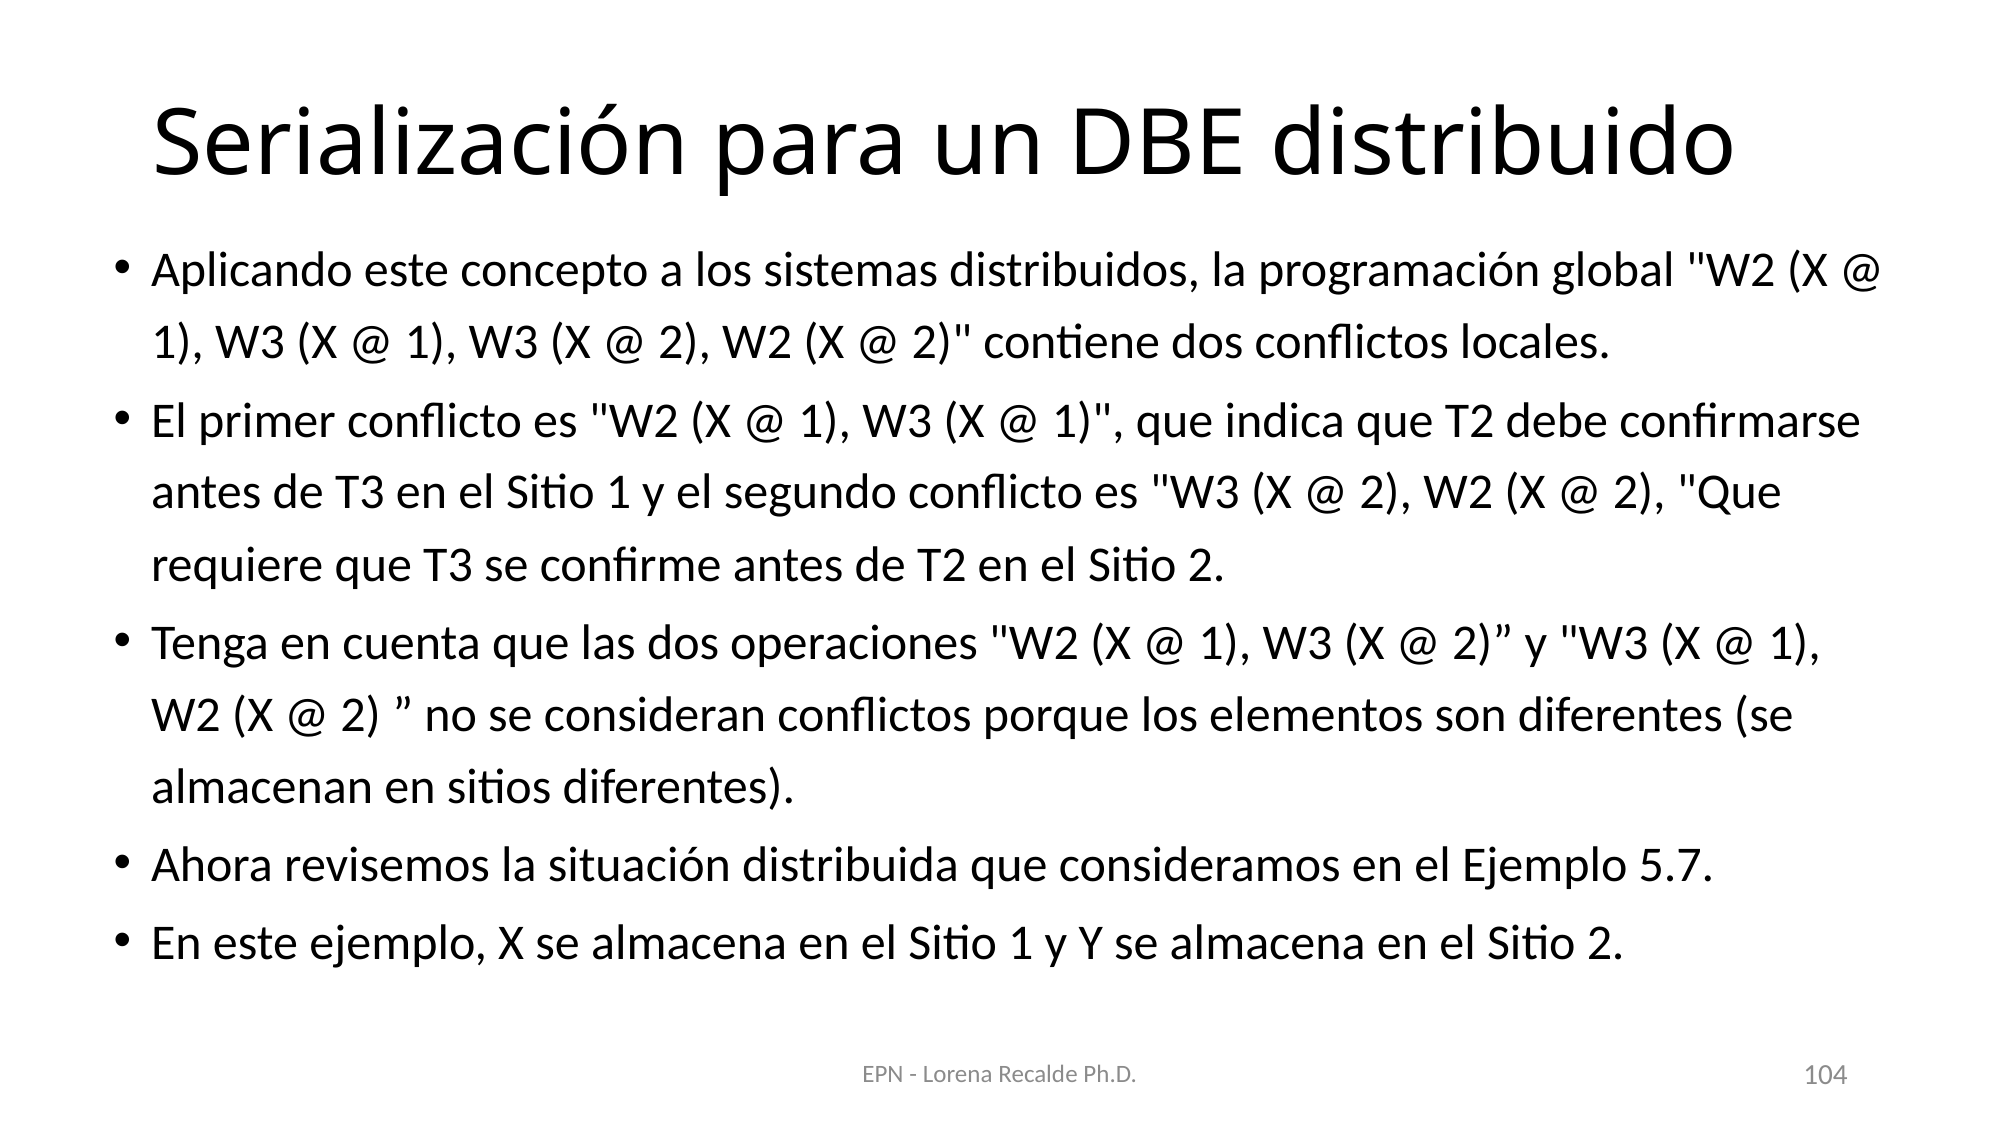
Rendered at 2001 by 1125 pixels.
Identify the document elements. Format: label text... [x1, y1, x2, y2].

slide_number 104 [1412, 1042, 1863, 1103]
list Aplicando este concepto a los sistemas distribuidos, la programación global "W2 (X @ 1), W3 (X @ 1), W3 (X @ 2), W2 (X @ 2)" contiene dos conflictos locales. El primer conflicto es "W2 (X @ 1), W3 (X @ 1)", que indica que T2 debe confirmarse antes de T3 en el Sitio 1 y el segundo conflicto es "W3 (X @ 2), W2 (X @ 2), "Que requiere que T3 se confirme antes de T2 en el Sitio 2. Tenga en cuenta que las dos operaciones "W2 (X @ 1), W3 (X @ 2)” y "W3 (X @ 1), W2 (X @ 2) ” no se consideran conflictos porque los elementos son diferentes (se almacenan en sitios diferentes). Ahora revisemos la situación distribuida que consideramos en el Ejemplo 5.7. En este ejemplo, X se almacena en el Sitio 1 y Y se almacena en el Sitio 2. [98, 217, 1902, 977]
title Serialización para un DBE distribuido [137, 73, 1863, 218]
footer EPN - Lorena Recalde Ph.D. [662, 1042, 1338, 1103]
